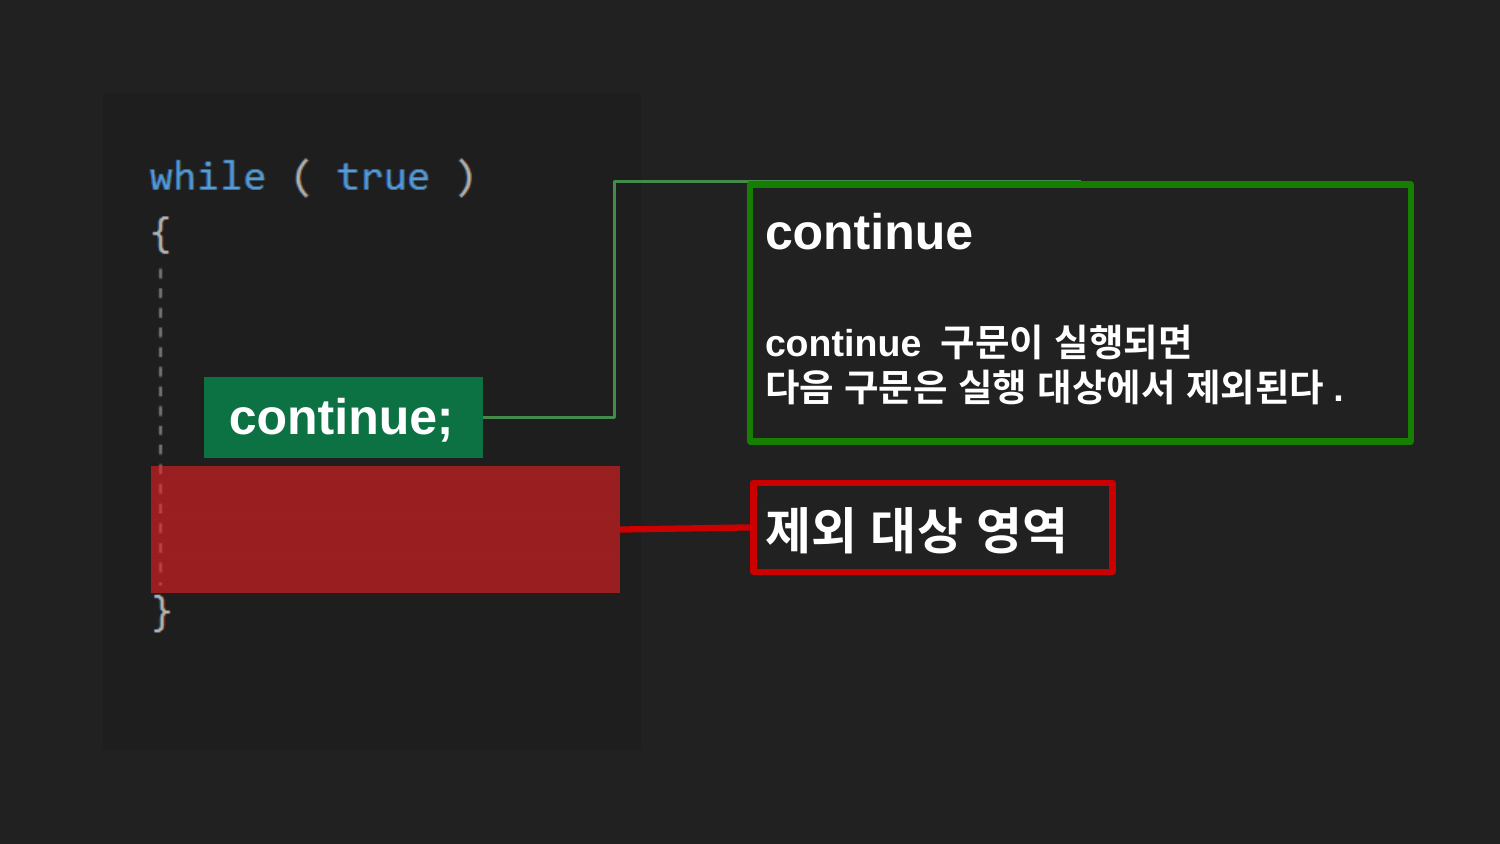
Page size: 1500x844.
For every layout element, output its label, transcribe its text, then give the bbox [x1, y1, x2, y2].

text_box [482, 184, 1081, 418]
text_box continue continue 구문이 실행되면 다음 구문은 실행 대상에서 제외된다. 제외 대상 영역 [749, 184, 1411, 442]
text_box [753, 482, 1113, 573]
picture [103, 93, 642, 751]
